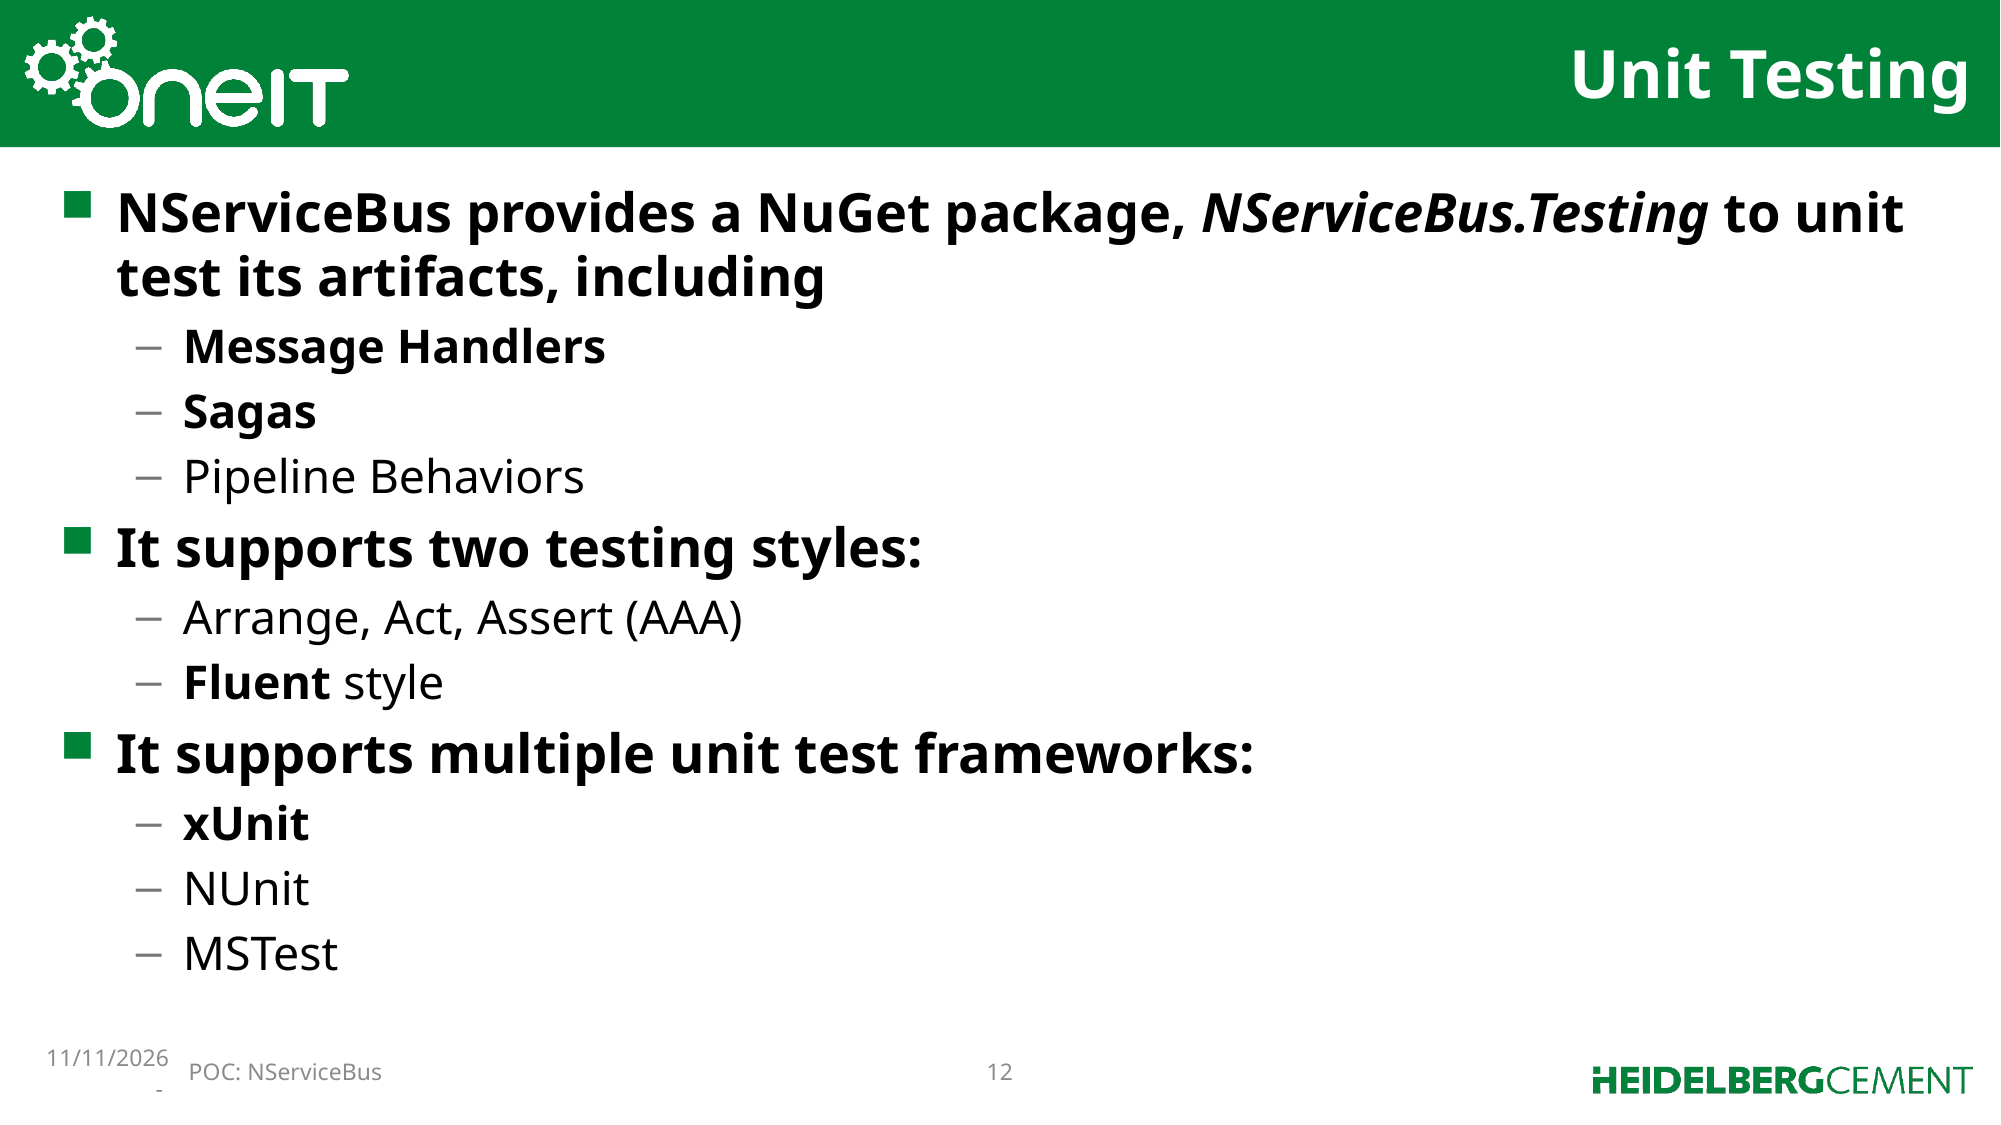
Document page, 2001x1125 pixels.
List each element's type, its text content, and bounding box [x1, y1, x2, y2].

list NServiceBus provides a NuGet package, NServiceBus.Testing to unit test its artifacts, including Message Handlers Sagas Pipeline Behaviors It supports two testing styles: Arrange, Act, Assert (AAA) Fluent style It supports multiple unit test frameworks: xUnit NUnit MSTest [60, 177, 1907, 983]
title Unit Testing [373, 16, 1972, 128]
picture [1593, 1066, 1973, 1094]
slide_number 12 [961, 1042, 1039, 1103]
footer POC: NServiceBus [173, 1042, 939, 1103]
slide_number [24, 1042, 173, 1103]
